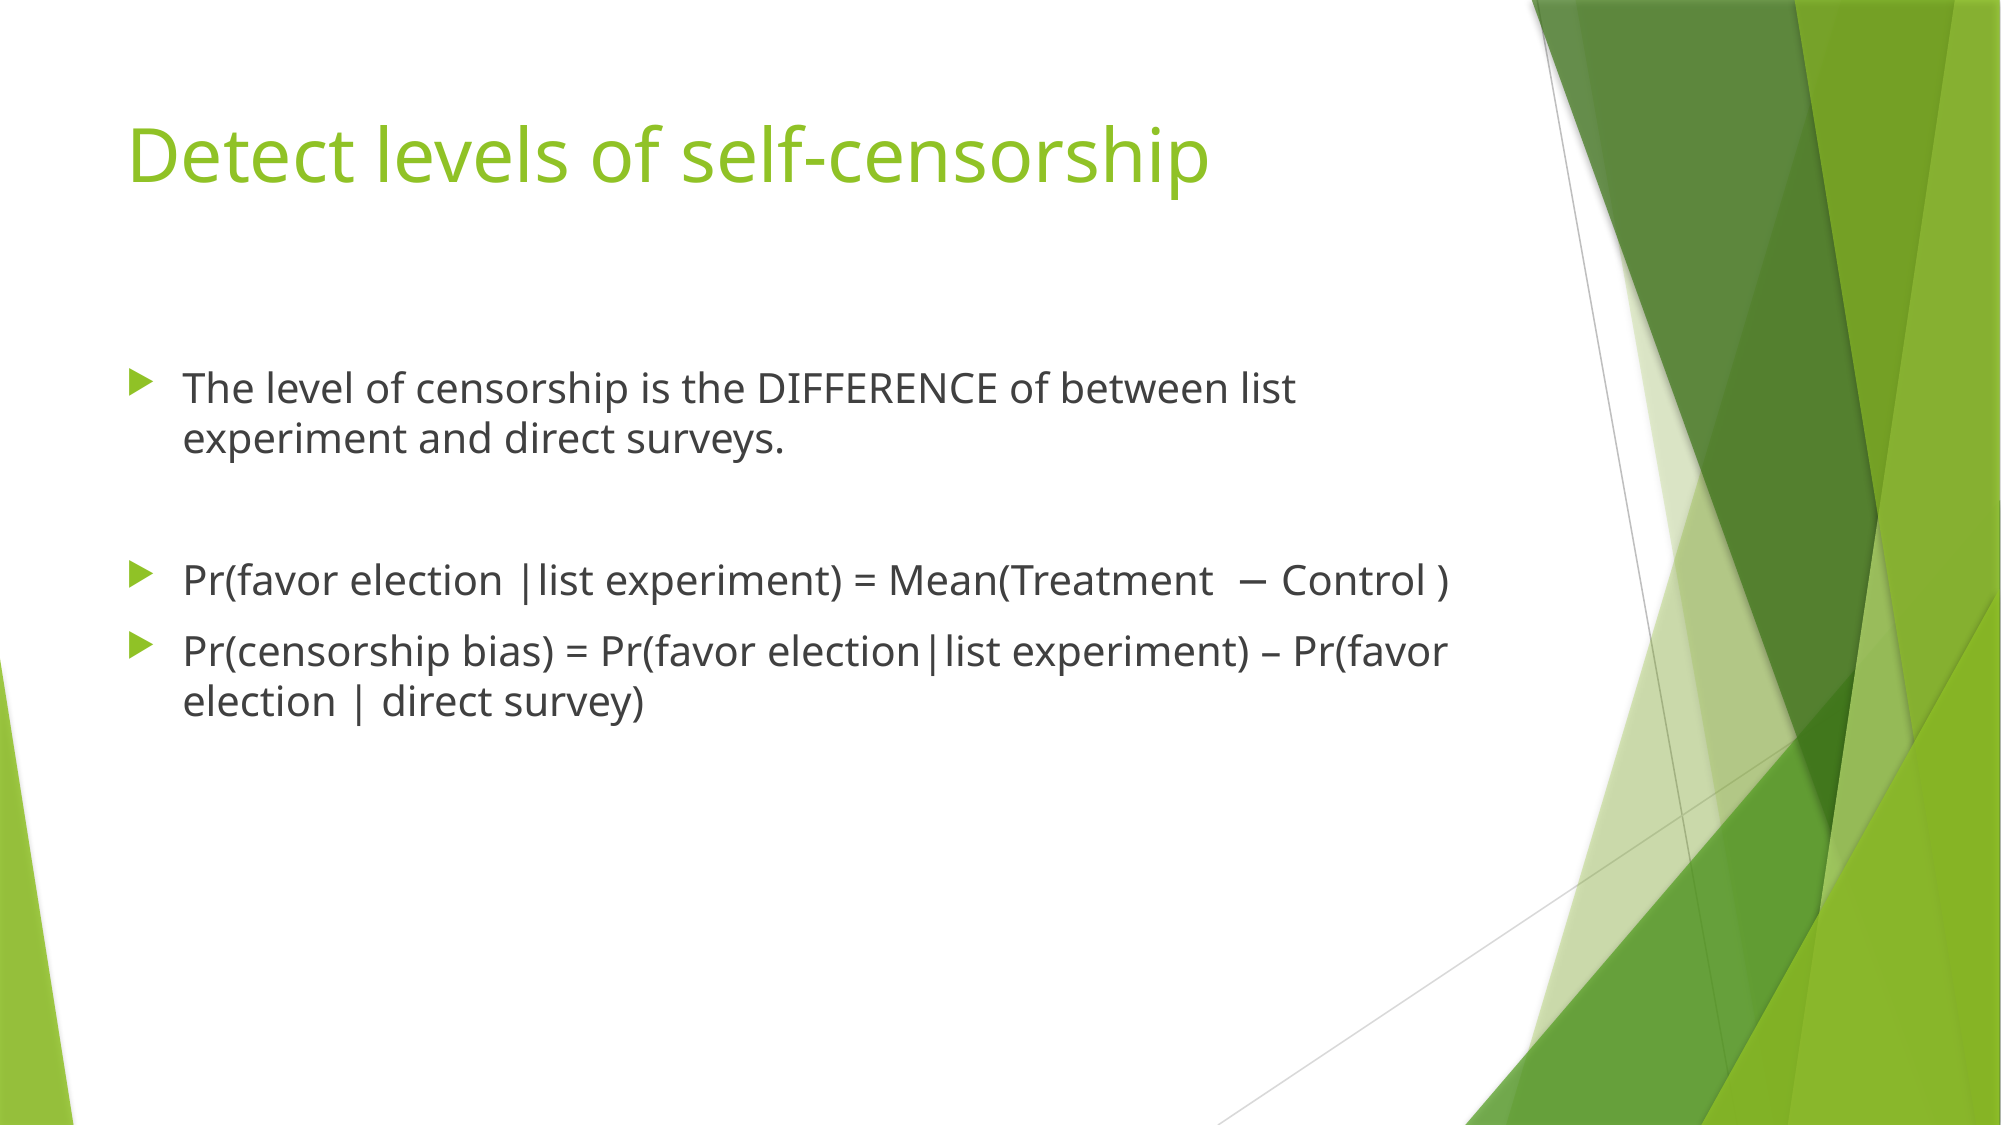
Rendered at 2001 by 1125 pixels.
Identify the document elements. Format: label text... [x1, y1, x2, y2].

title Detect levels of self-censorship [111, 99, 1522, 317]
list The level of censorship is the DIFFERENCE of between list experiment and direct surveys. Pr(favor election |list experiment) = Mean(Treatment − Control ) Pr(censorship bias) = Pr(favor election|list experiment) – Pr(favor election | direct survey) [111, 354, 1522, 992]
